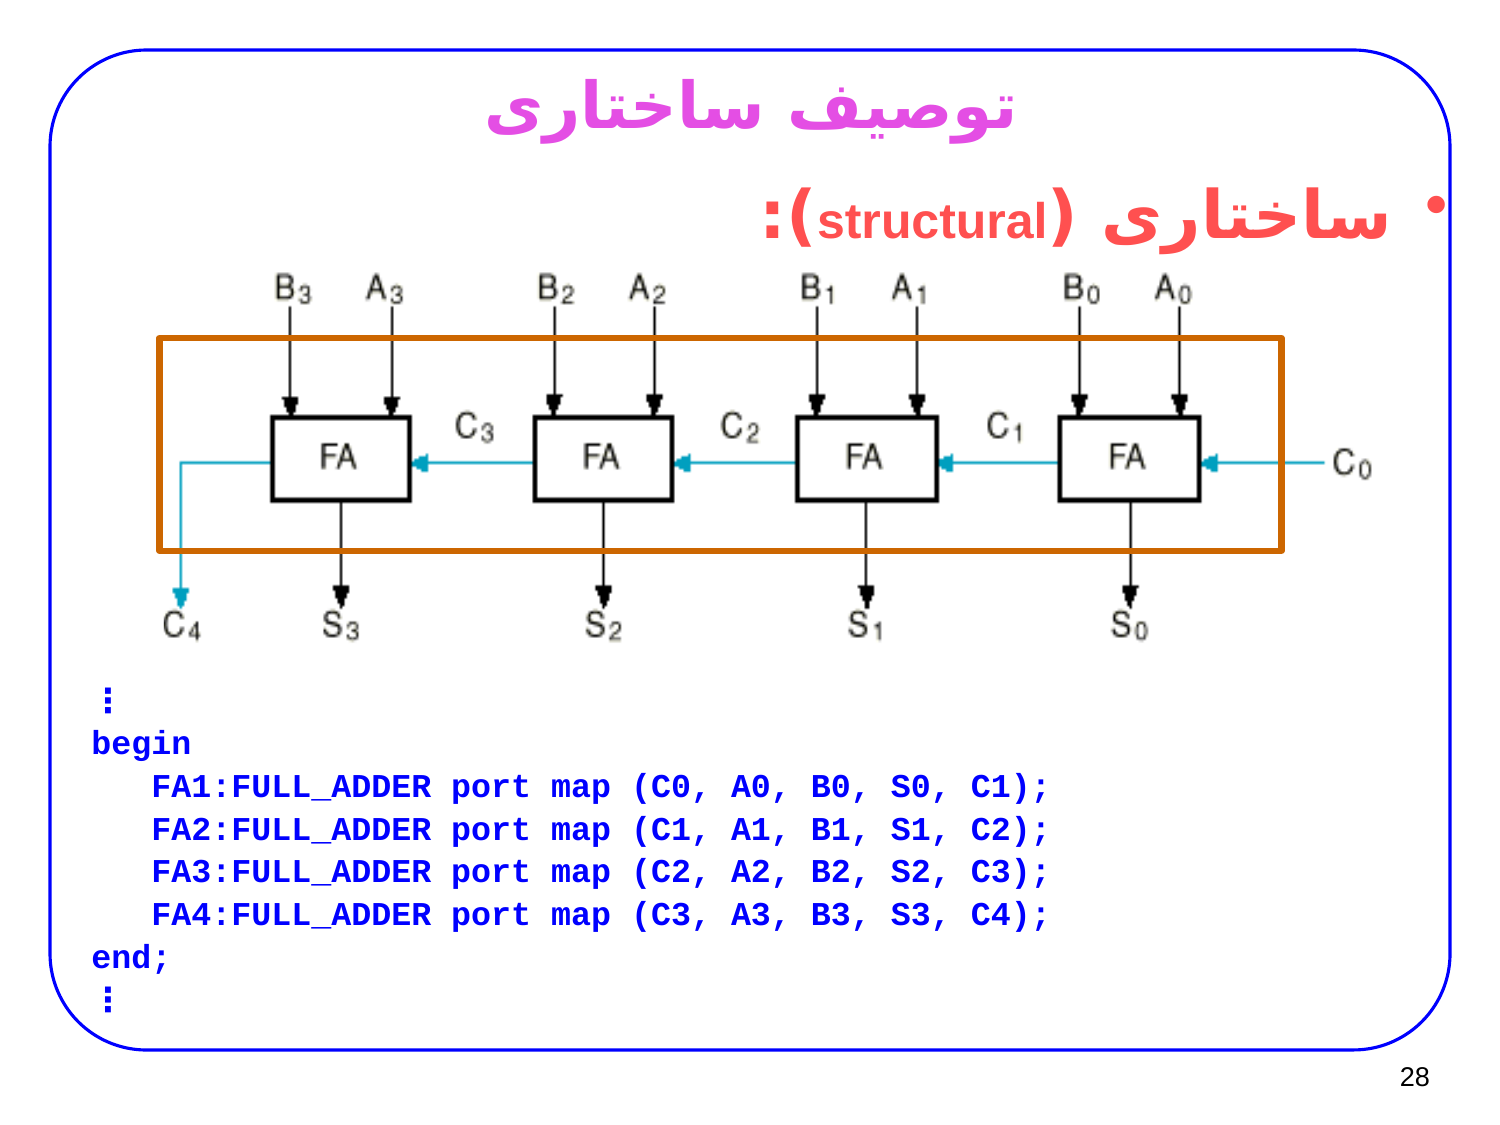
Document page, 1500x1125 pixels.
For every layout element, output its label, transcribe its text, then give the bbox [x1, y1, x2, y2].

title توصیف ساختاری [113, 66, 1389, 140]
text_box ⋮ begin FA1:FULL_ADDER port map (C0, A0, B0, S0, C1); FA2:FULL_ADDER port map (C1, A1, B1, S1, C2); FA3:FULL_ADDER port map (C2, A2, B2, S2, C3); FA4:FULL_ADDER port map (C3, A3, B3, S3, C4); end; ⋮ [76, 668, 1128, 1025]
picture [163, 255, 1389, 669]
list ساختاری (structural): [655, 164, 1466, 1020]
slide_number 28 [1351, 1047, 1444, 1104]
